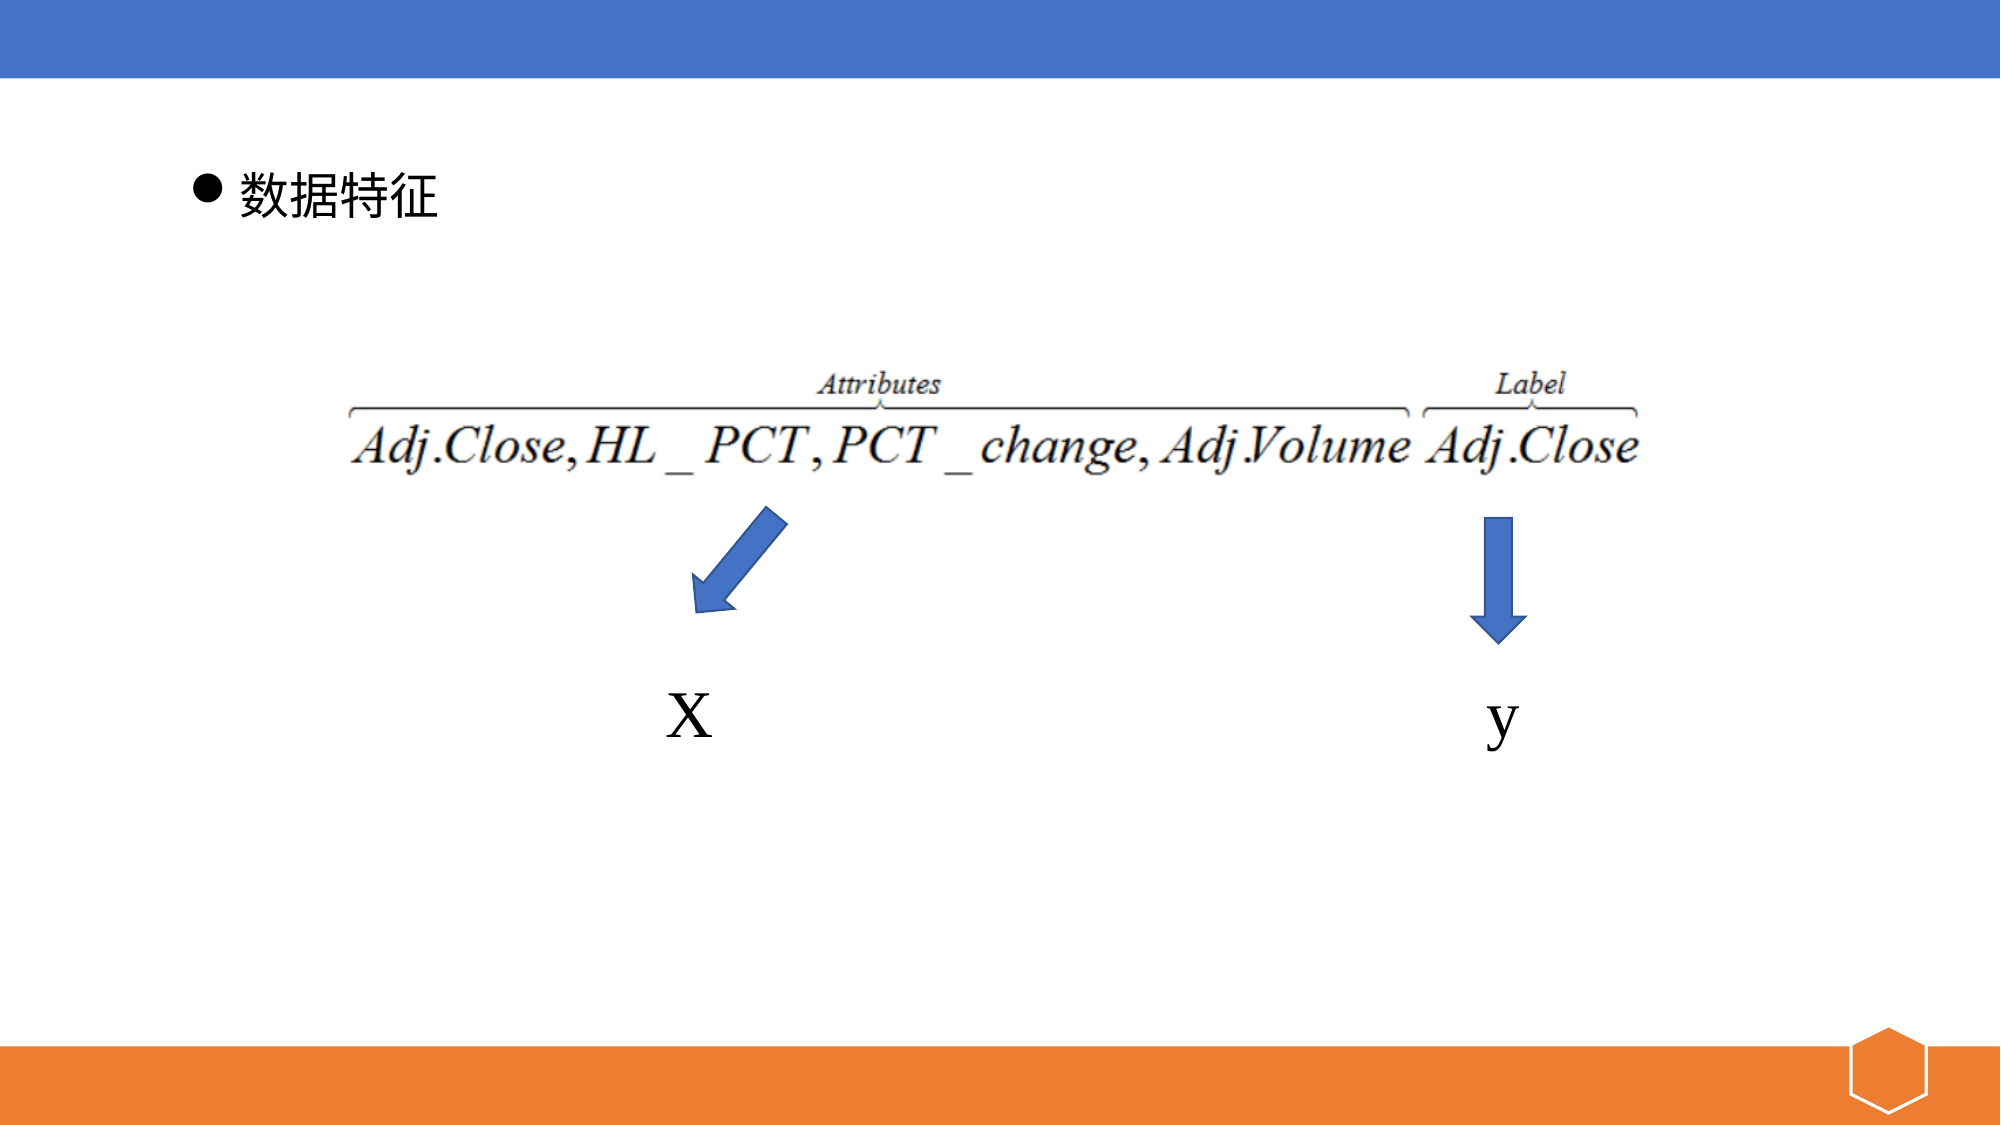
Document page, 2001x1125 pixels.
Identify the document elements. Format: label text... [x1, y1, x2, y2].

picture [341, 365, 1659, 478]
text_box [691, 505, 789, 614]
slide_number [1827, 1040, 1946, 1101]
text_box X [650, 662, 729, 758]
text_box 数据特征 [174, 156, 455, 232]
text_box y [1471, 662, 1536, 758]
text_box [1469, 516, 1528, 645]
